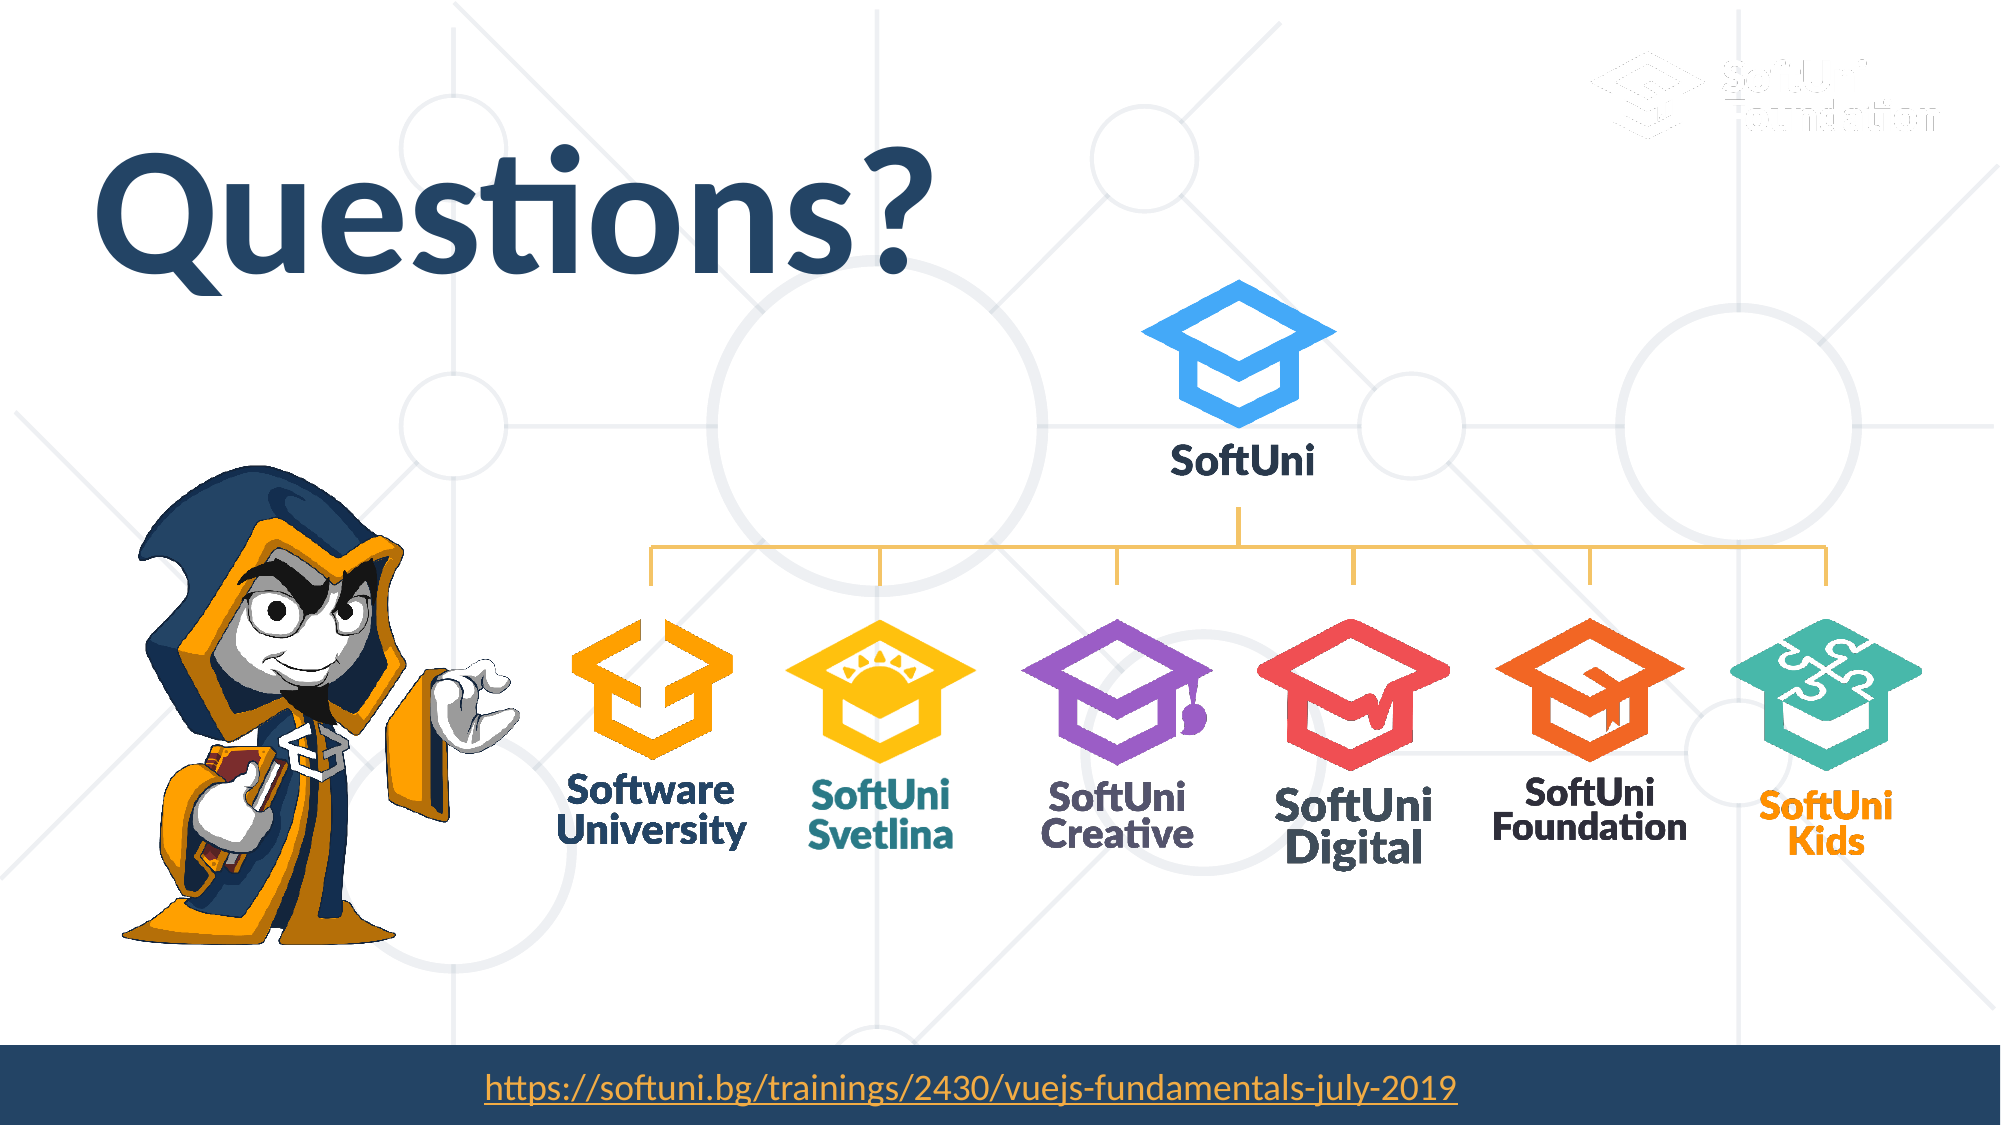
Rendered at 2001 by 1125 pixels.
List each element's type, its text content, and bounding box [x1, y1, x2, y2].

picture [1590, 51, 1940, 139]
picture [27, 364, 747, 1045]
picture [1730, 619, 1922, 855]
text_box https://softuni.bg/trainings/2430/vuejs-fundamentals-july-2019 [0, 1054, 1965, 1115]
picture [1257, 619, 1450, 877]
picture [785, 619, 977, 850]
picture [1140, 279, 1337, 476]
picture [1494, 618, 1686, 840]
picture [1021, 619, 1213, 848]
